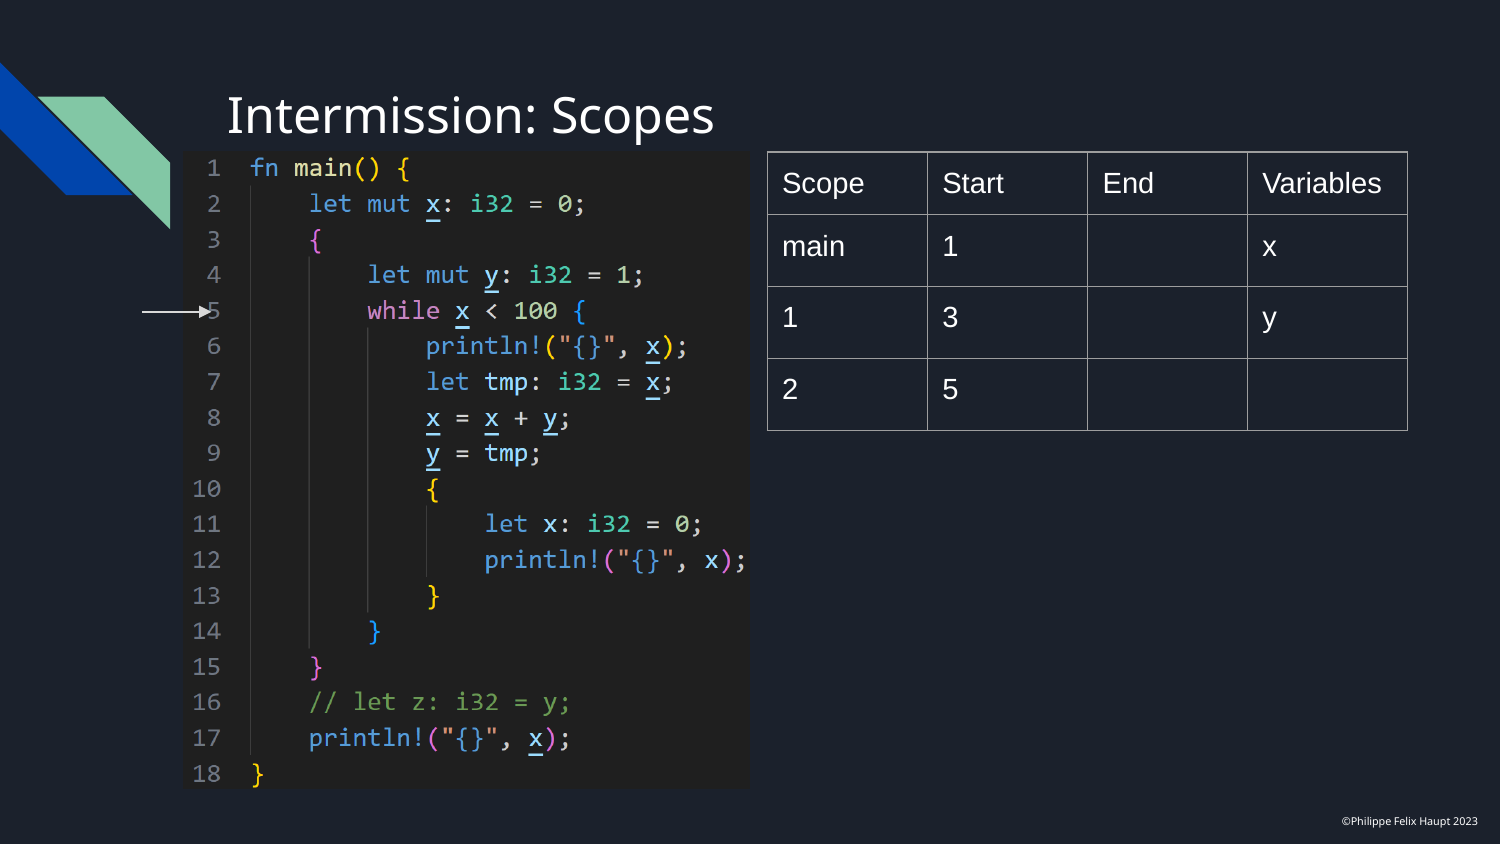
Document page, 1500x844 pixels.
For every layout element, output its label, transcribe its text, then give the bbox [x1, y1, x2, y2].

table_header Variables [1368, 153, 1407, 214]
table_cell [1248, 359, 1407, 430]
table_cell [1088, 287, 1247, 358]
table_cell [1088, 359, 1247, 430]
table_cell [1088, 215, 1247, 286]
picture [182, 151, 751, 789]
table_cell 1 [768, 287, 927, 358]
table_cell 2 [768, 359, 927, 430]
table_cell 1 [928, 215, 1087, 286]
table_cell x [1248, 215, 1407, 286]
title Intermission: Scopes [212, 64, 1368, 215]
table_cell 5 [928, 359, 1087, 430]
table_cell y [1248, 287, 1407, 358]
table_cell main [768, 215, 927, 286]
subtitle ©Philippe Felix Haupt 2023 [1326, 801, 1500, 844]
table_cell 3 [928, 287, 1087, 358]
